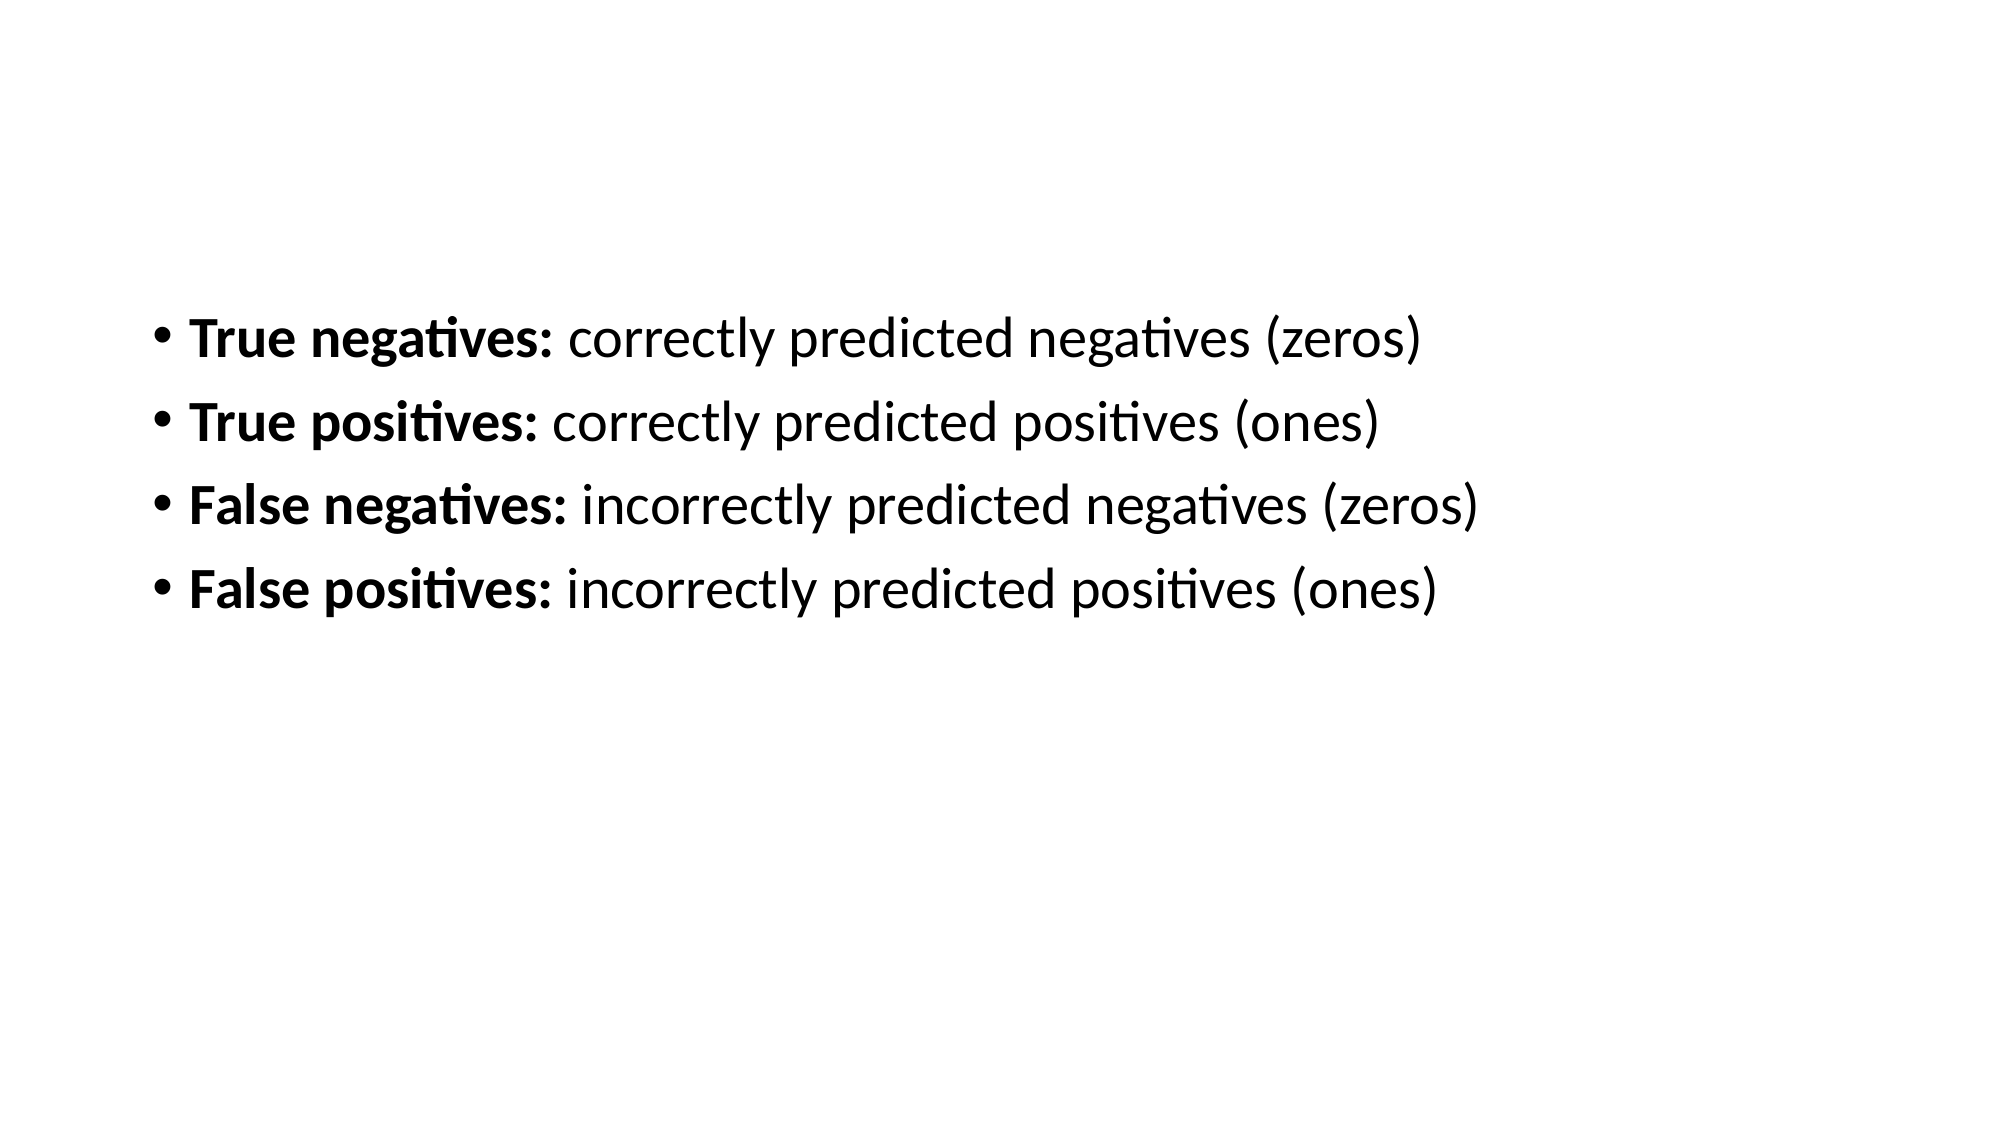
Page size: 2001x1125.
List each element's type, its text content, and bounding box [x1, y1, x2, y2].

list True negatives: correctly predicted negatives (zeros) True positives: correctly predicted positives (ones) False negatives: incorrectly predicted negatives (zeros) False positives: incorrectly predicted positives (ones) [137, 299, 1863, 1014]
